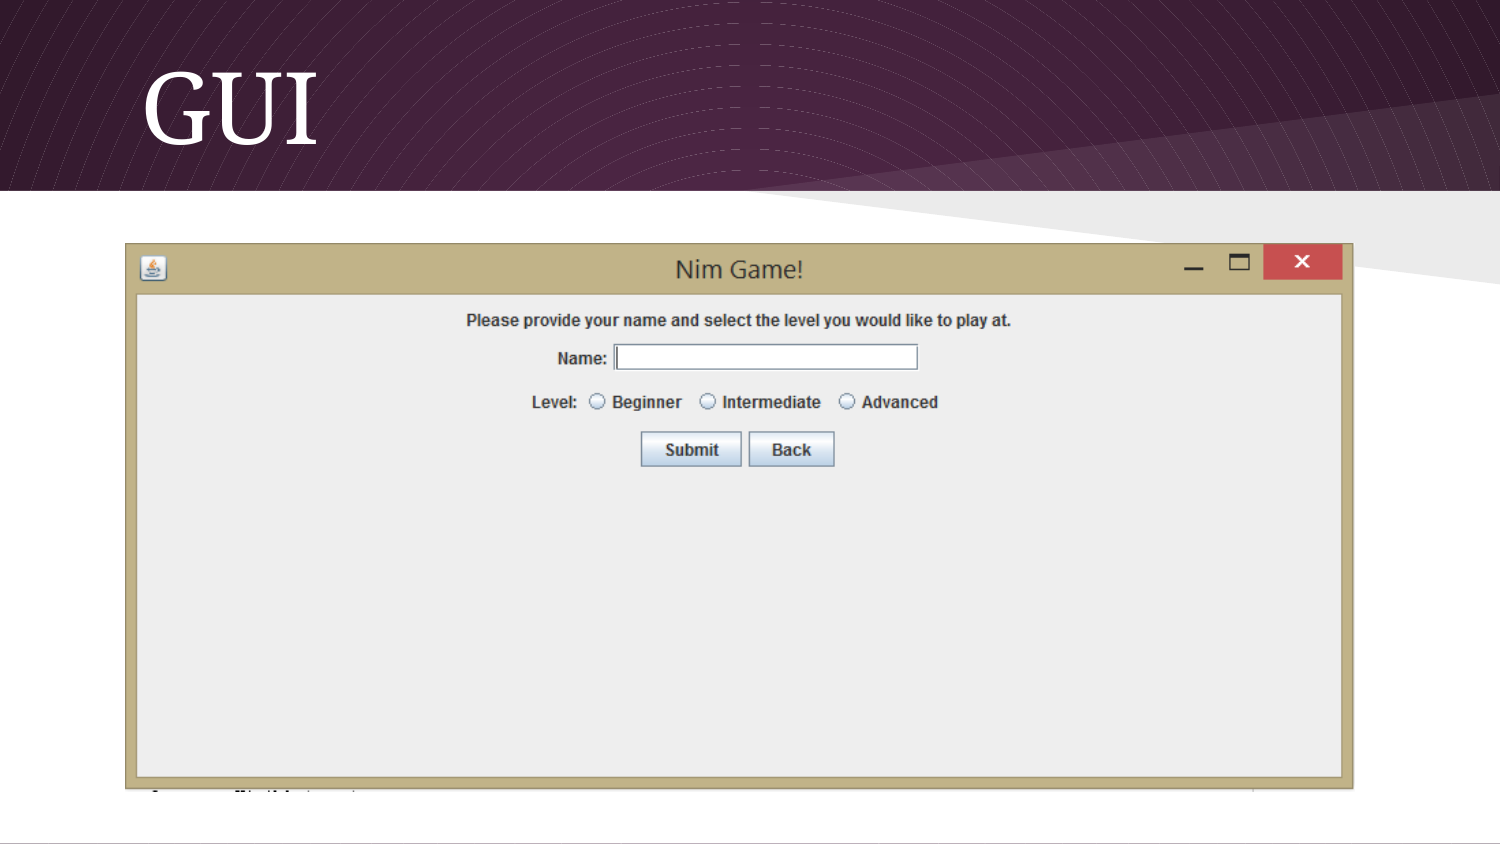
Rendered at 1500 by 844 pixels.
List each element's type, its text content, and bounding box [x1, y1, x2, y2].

title GUI [75, 33, 1425, 175]
picture [125, 243, 1355, 792]
